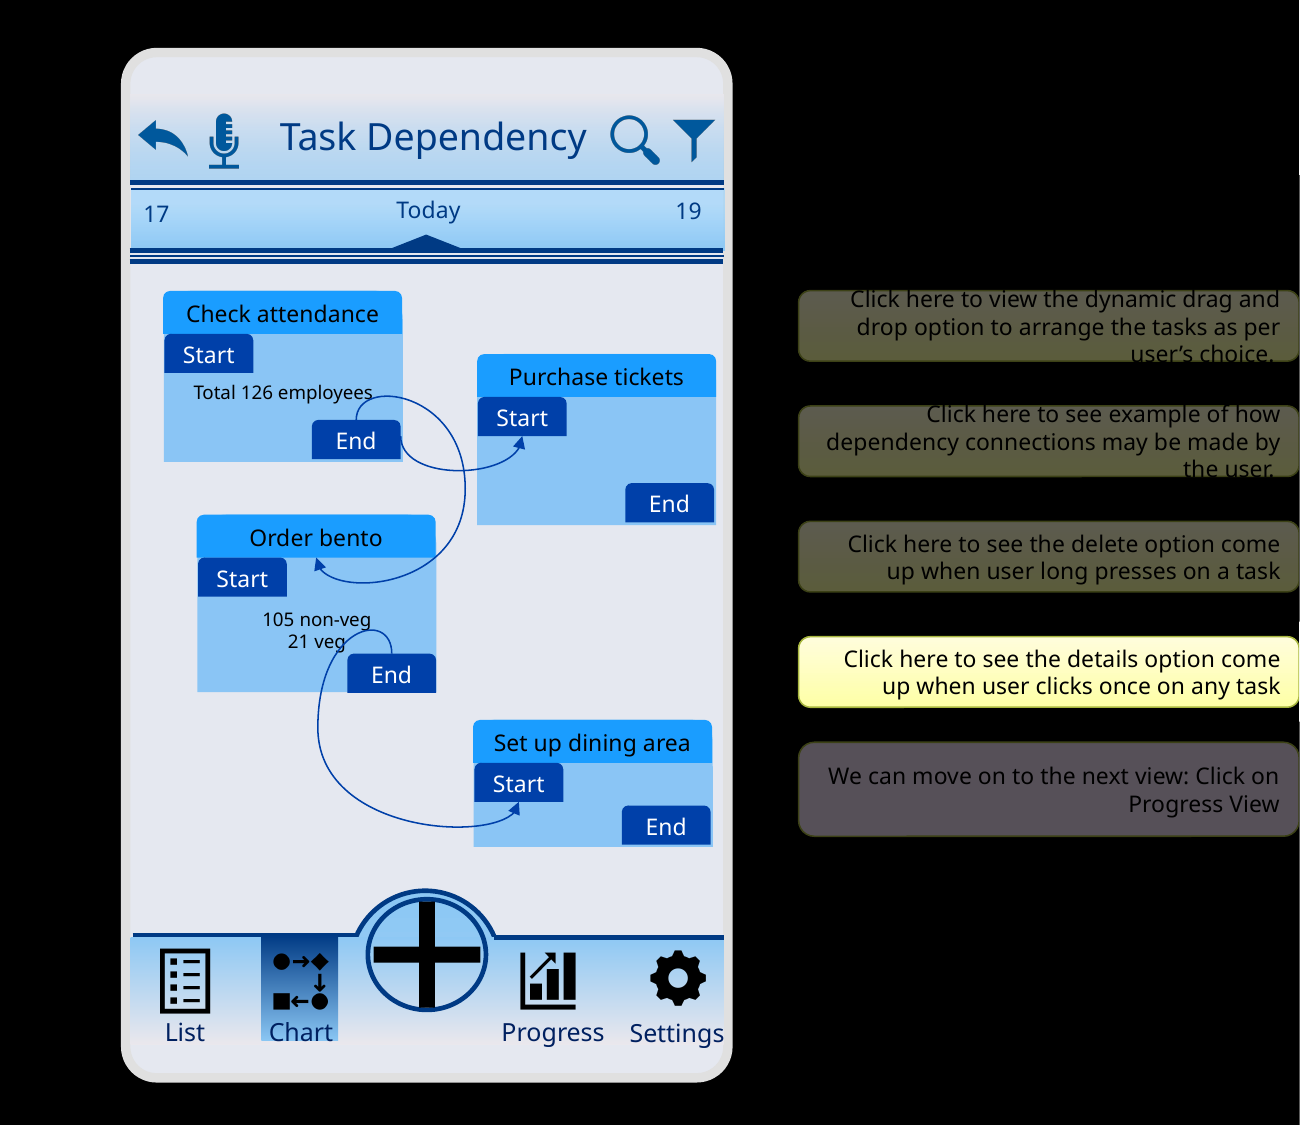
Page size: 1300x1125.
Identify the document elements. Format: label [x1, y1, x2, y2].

picture [146, 942, 224, 1020]
text_box [129, 921, 741, 1055]
picture [363, 890, 491, 1019]
picture [133, 108, 254, 171]
text_box [797, 635, 1300, 709]
picture [605, 109, 724, 171]
text_box [129, 93, 725, 184]
text_box [128, 174, 1300, 623]
picture [639, 939, 717, 1017]
picture [262, 942, 340, 1020]
text_box [781, 720, 1300, 1125]
picture [508, 942, 587, 1020]
text_box [161, 289, 718, 849]
